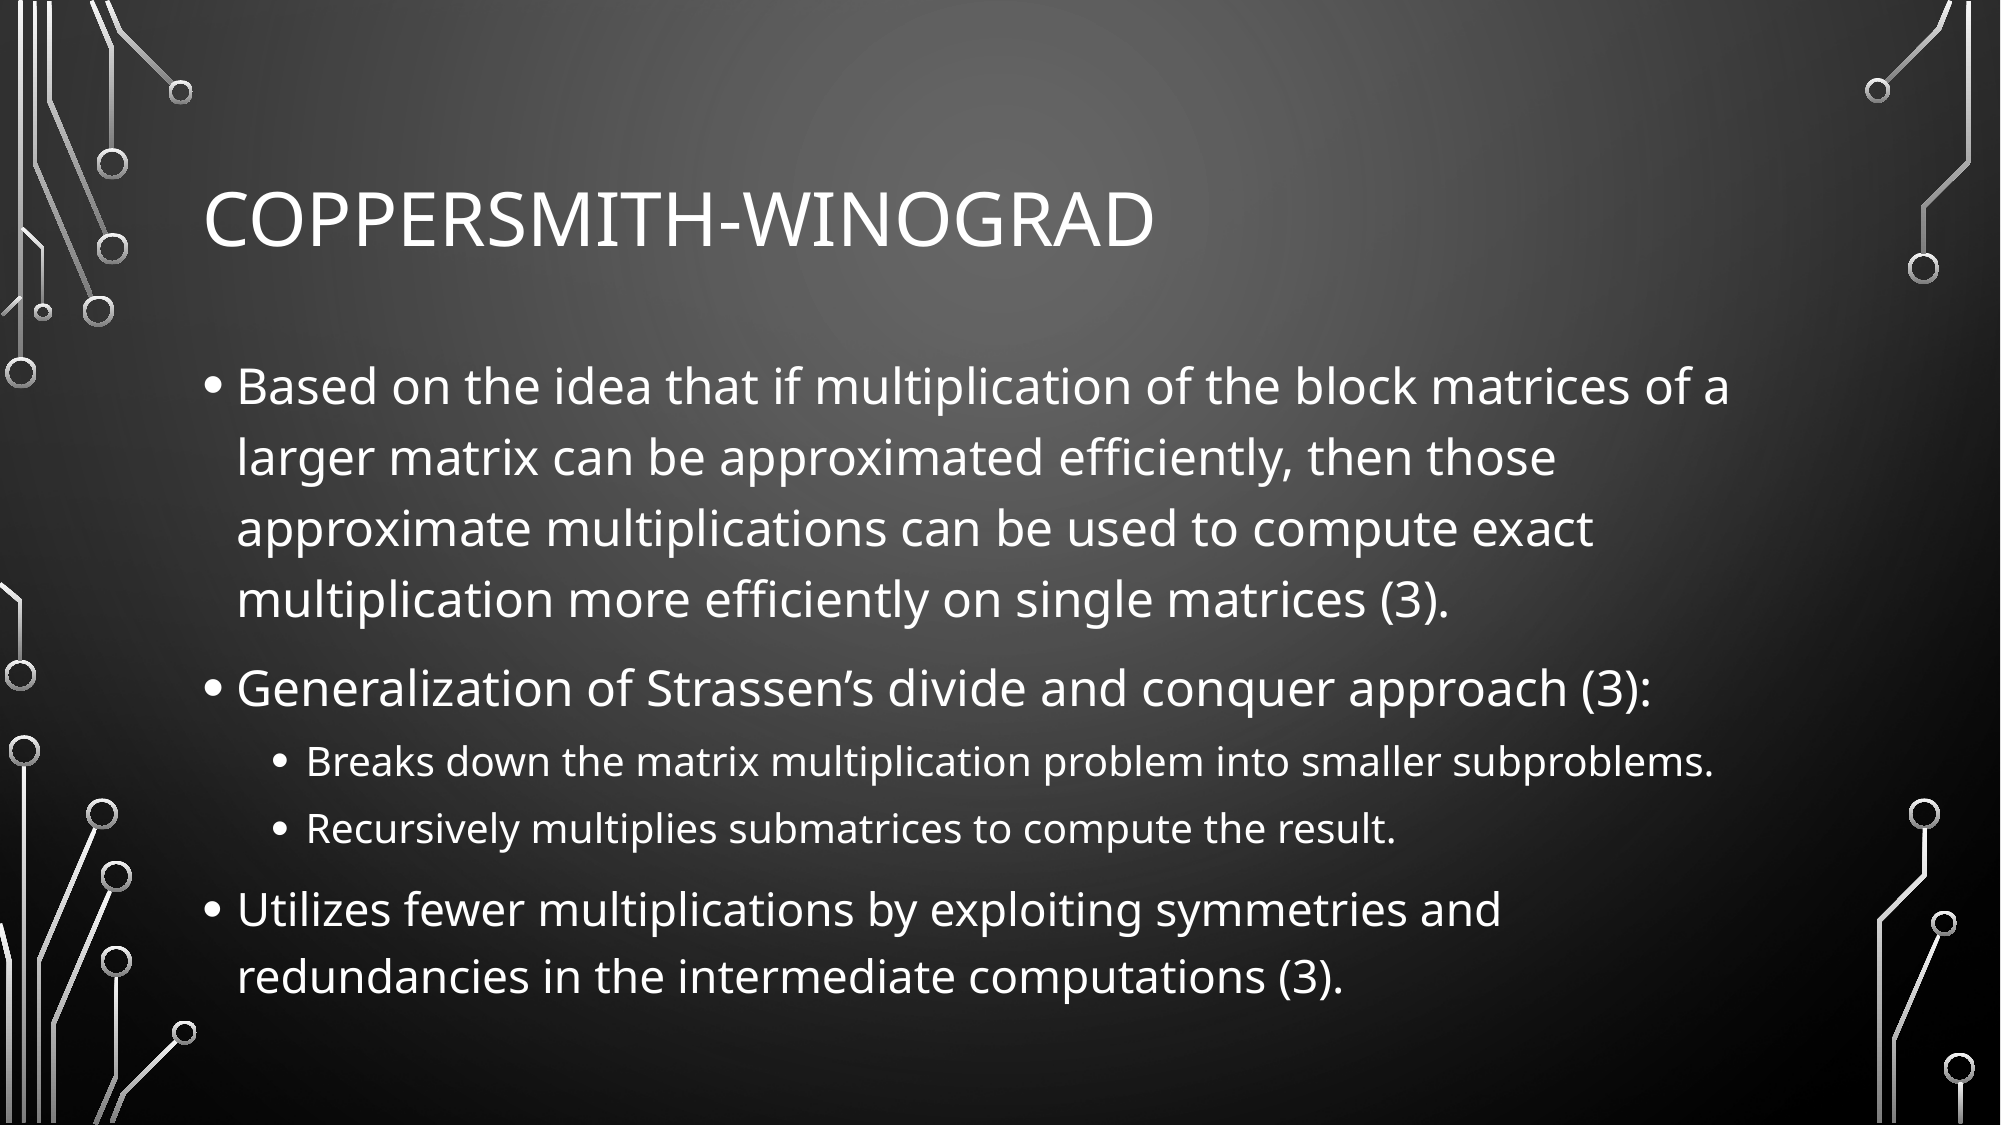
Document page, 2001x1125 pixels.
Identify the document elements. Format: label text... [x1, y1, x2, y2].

title Coppersmith-winograd [187, 101, 1813, 335]
list Based on the idea that if multiplication of the block matrices of a larger matrix can be approximated efficiently, then those approximate multiplications can be used to compute exact multiplication more efficiently on single matrices (3). Generalization of Strassen’s divide and conquer approach (3): Breaks down the matrix multiplication problem into smaller subproblems. Recursively multiplies submatrices to compute the result. Utilizes fewer multiplications by exploiting symmetries and redundancies in the intermediate computations (3). [187, 335, 1813, 1024]
